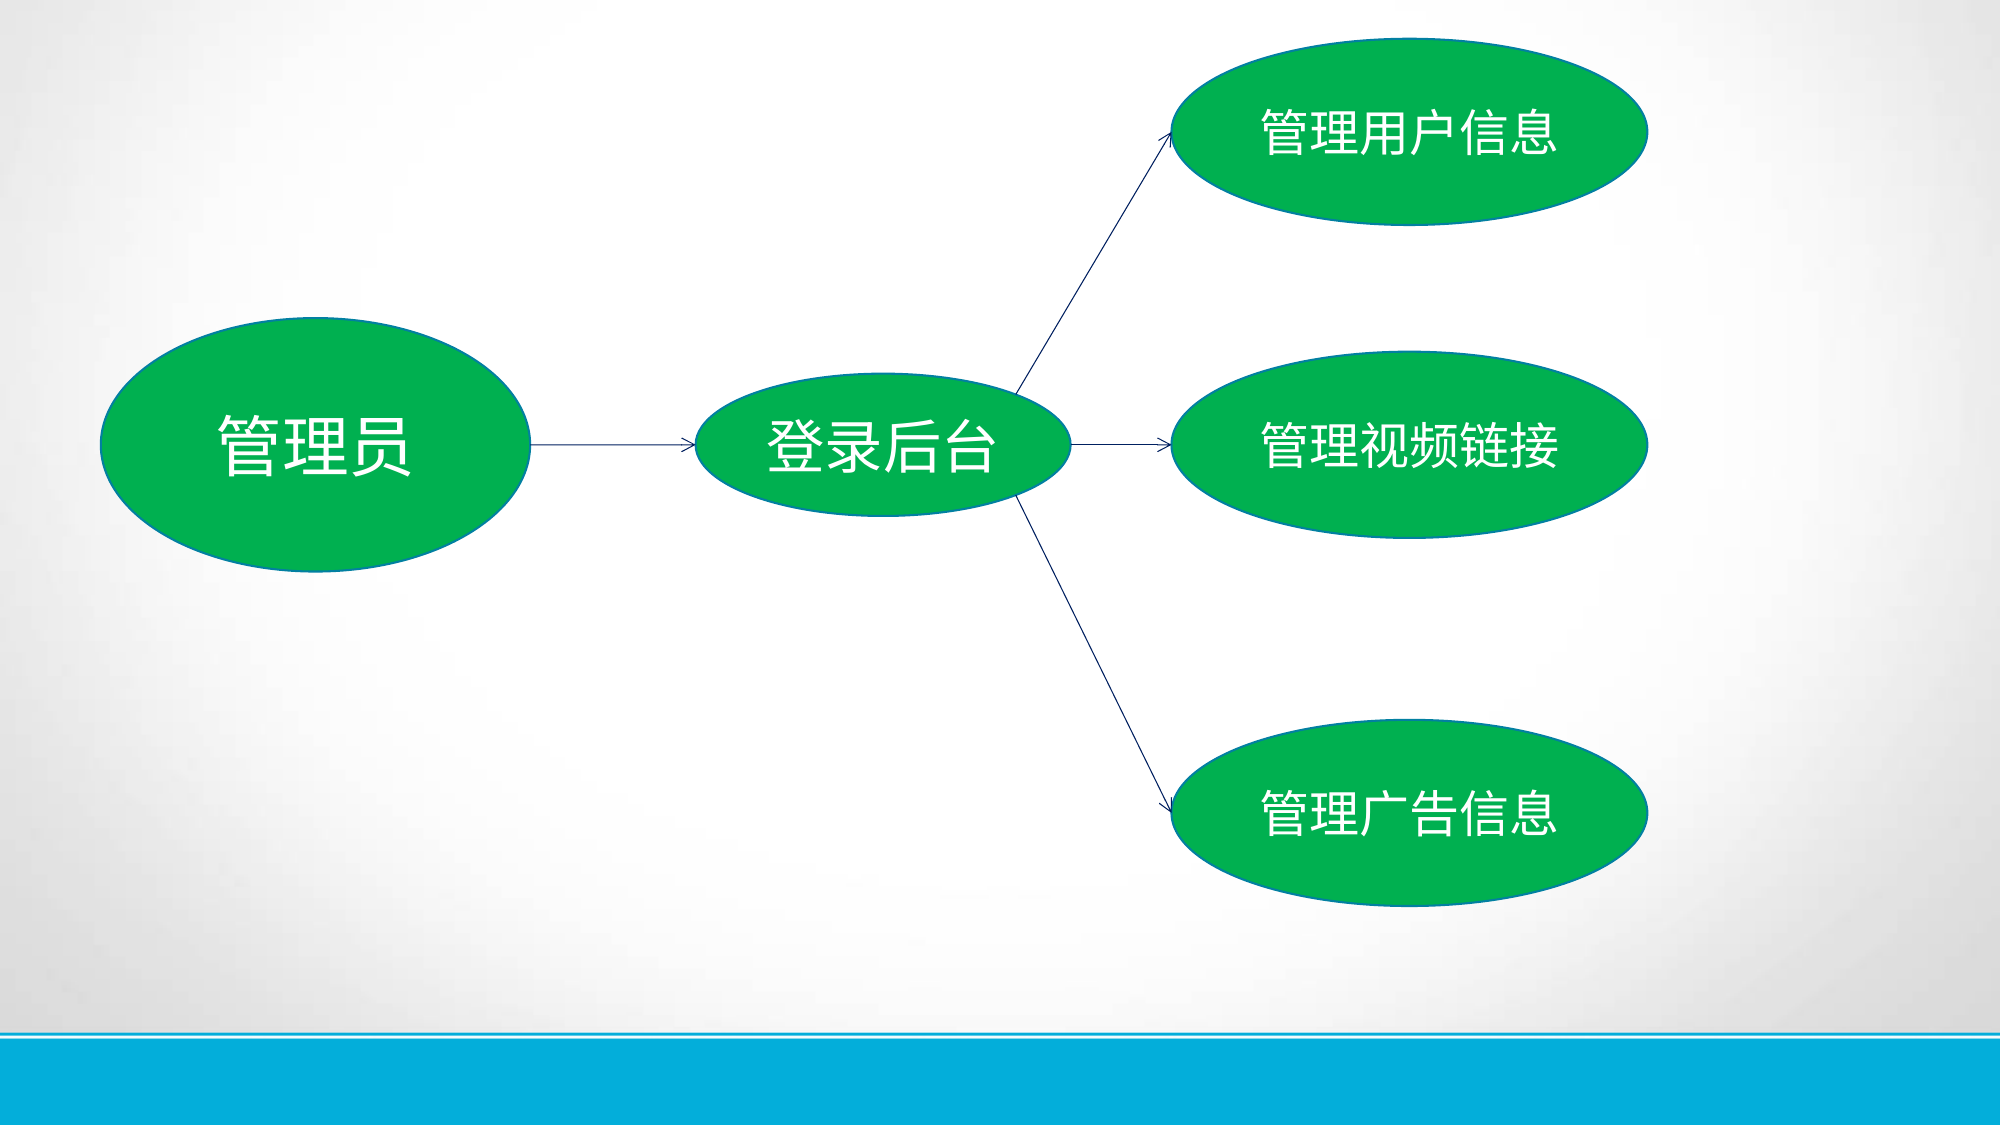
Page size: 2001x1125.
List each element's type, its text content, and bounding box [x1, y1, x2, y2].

text_box 登录后台 [694, 372, 1072, 517]
picture [0, 0, 2000, 1032]
text_box 管理用户信息 [1170, 37, 1649, 227]
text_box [1015, 131, 1172, 395]
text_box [1015, 495, 1172, 813]
text_box 管理员 [99, 317, 532, 573]
text_box 管理视频链接 [1170, 350, 1649, 539]
text_box 管理广告信息 [1170, 718, 1649, 908]
